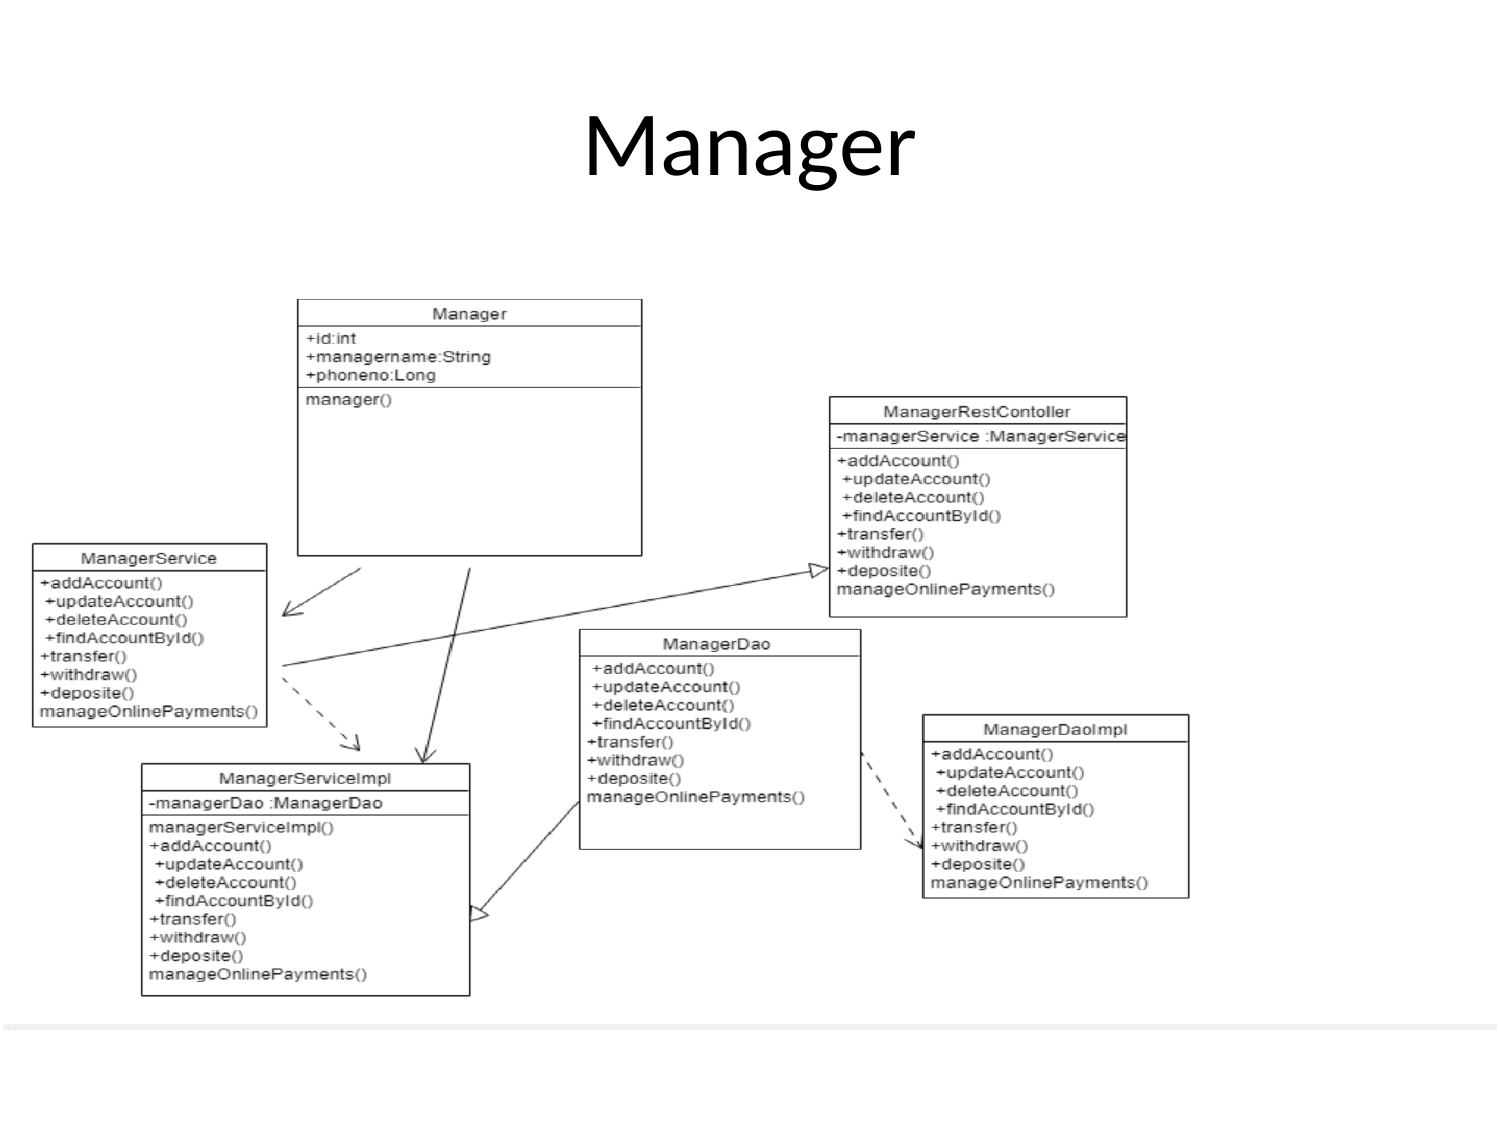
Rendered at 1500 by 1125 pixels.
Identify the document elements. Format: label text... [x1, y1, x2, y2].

picture [2, 299, 1498, 1030]
title Manager [75, 45, 1425, 233]
